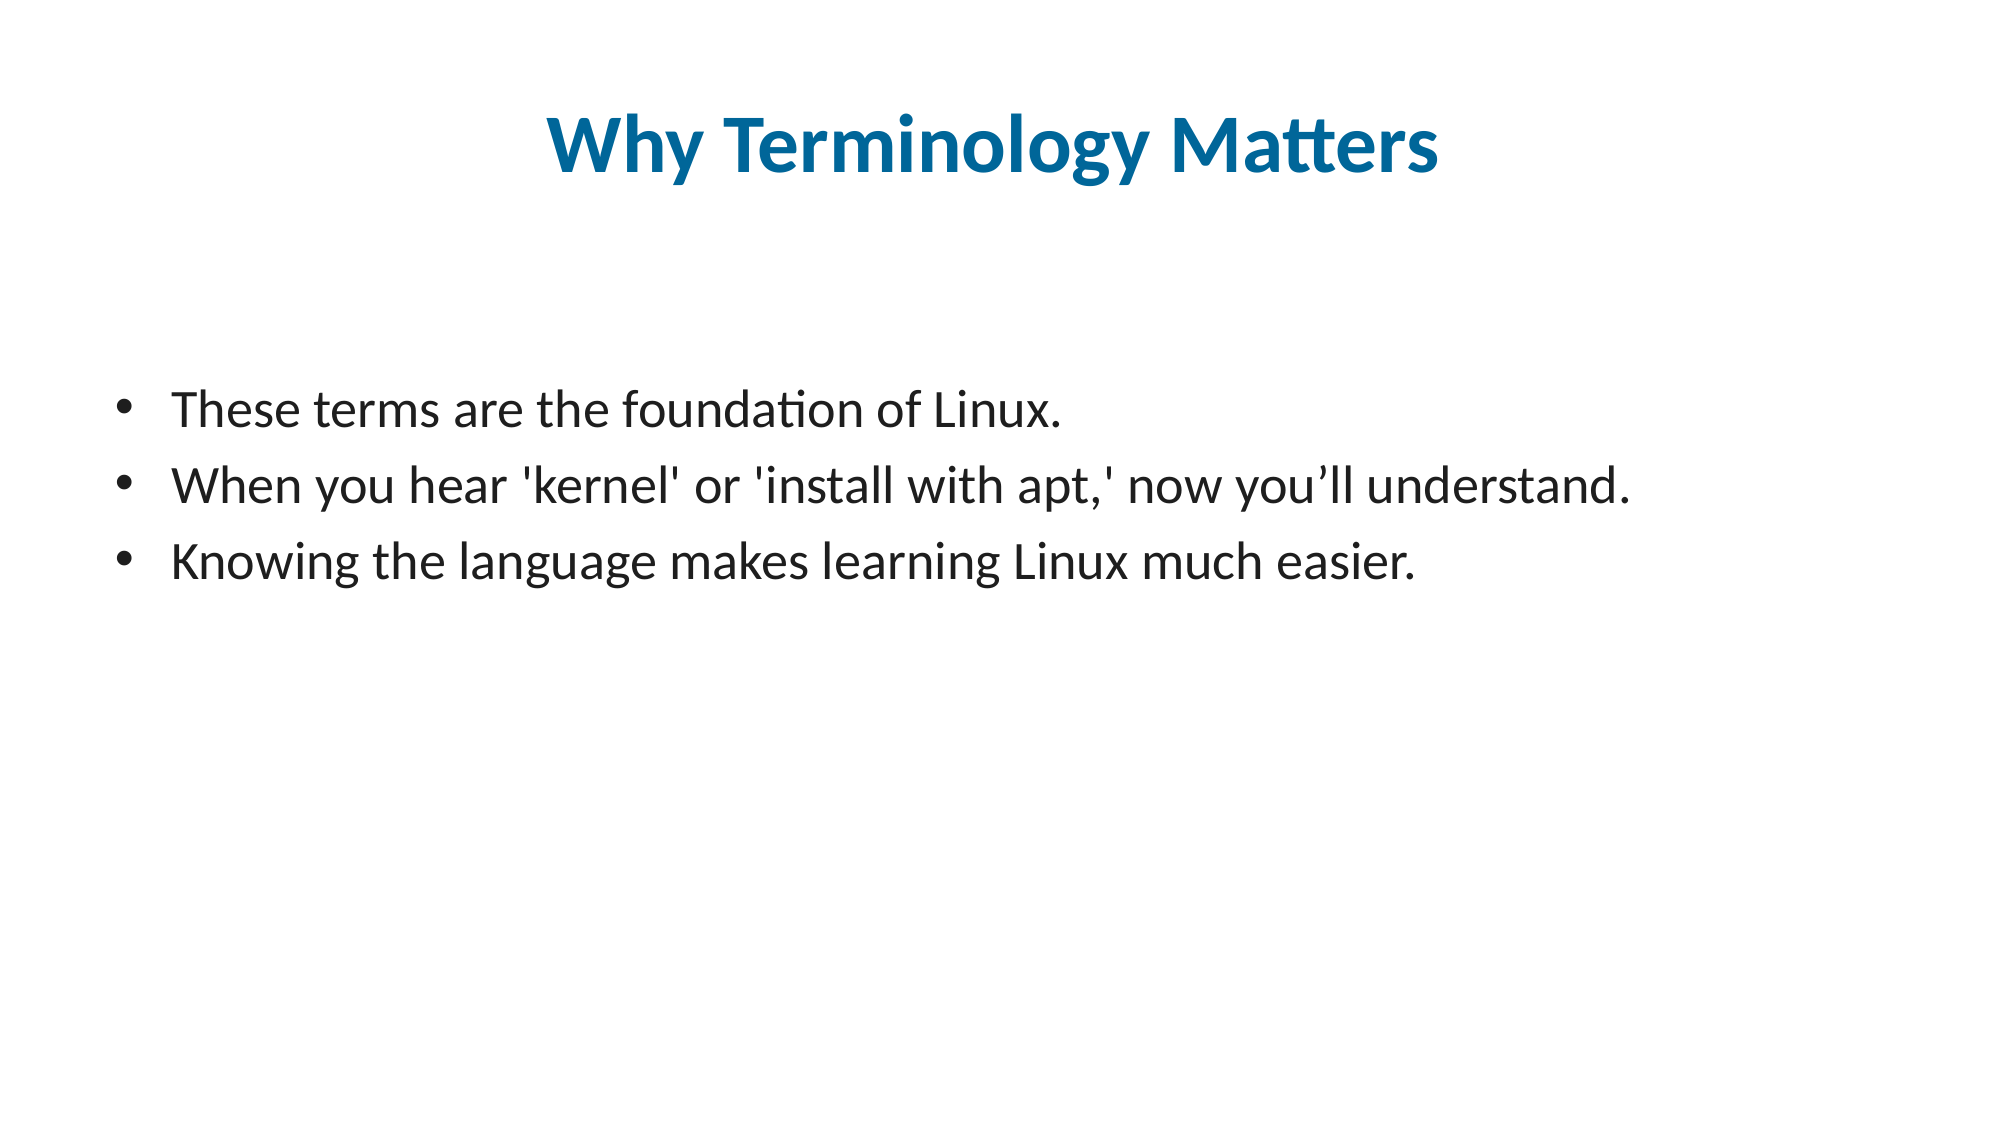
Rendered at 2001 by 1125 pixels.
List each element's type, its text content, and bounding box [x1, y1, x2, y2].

list These terms are the foundation of Linux. When you hear 'kernel' or 'install with apt,' now you’ll understand. Knowing the language makes learning Linux much easier. [99, 366, 1900, 1005]
title Why Terminology Matters [274, 45, 1713, 233]
